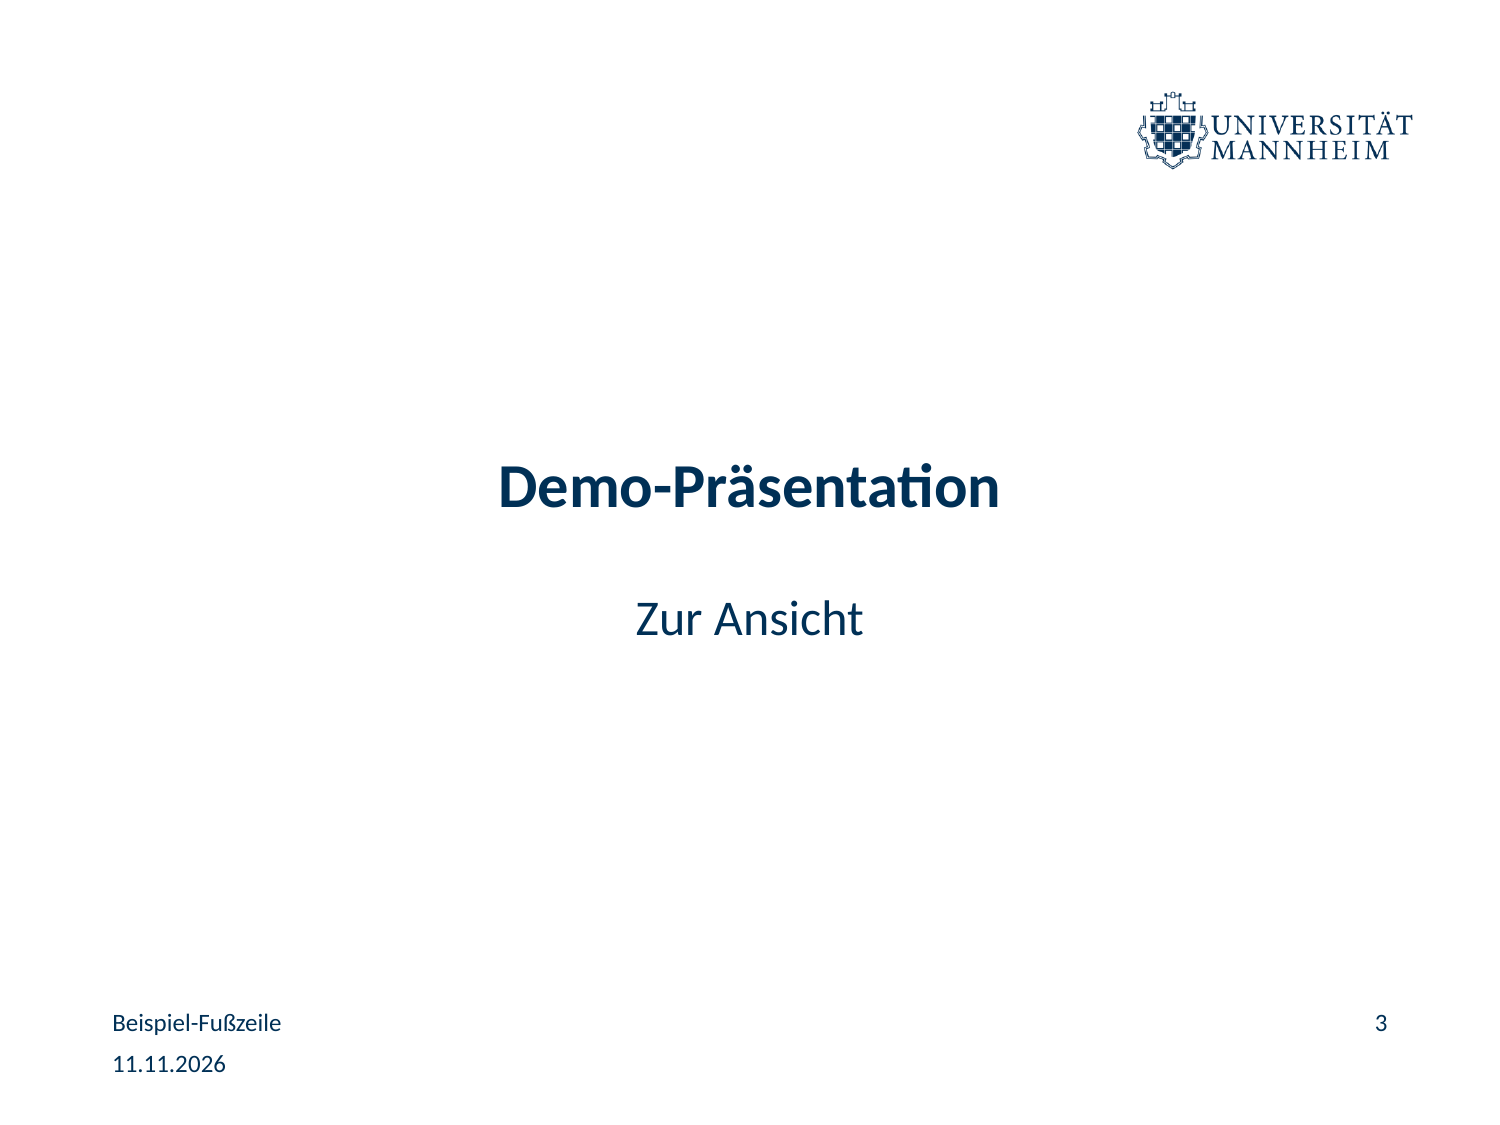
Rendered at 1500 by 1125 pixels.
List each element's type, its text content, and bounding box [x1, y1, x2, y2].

subtitle Zur Ansicht [225, 585, 1275, 651]
footer Beispiel-Fußzeile [112, 1006, 588, 1036]
picture [1095, 58, 1454, 211]
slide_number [112, 1047, 463, 1078]
title Demo-Präsentation [112, 444, 1388, 522]
slide_number 3 [1214, 1006, 1388, 1036]
